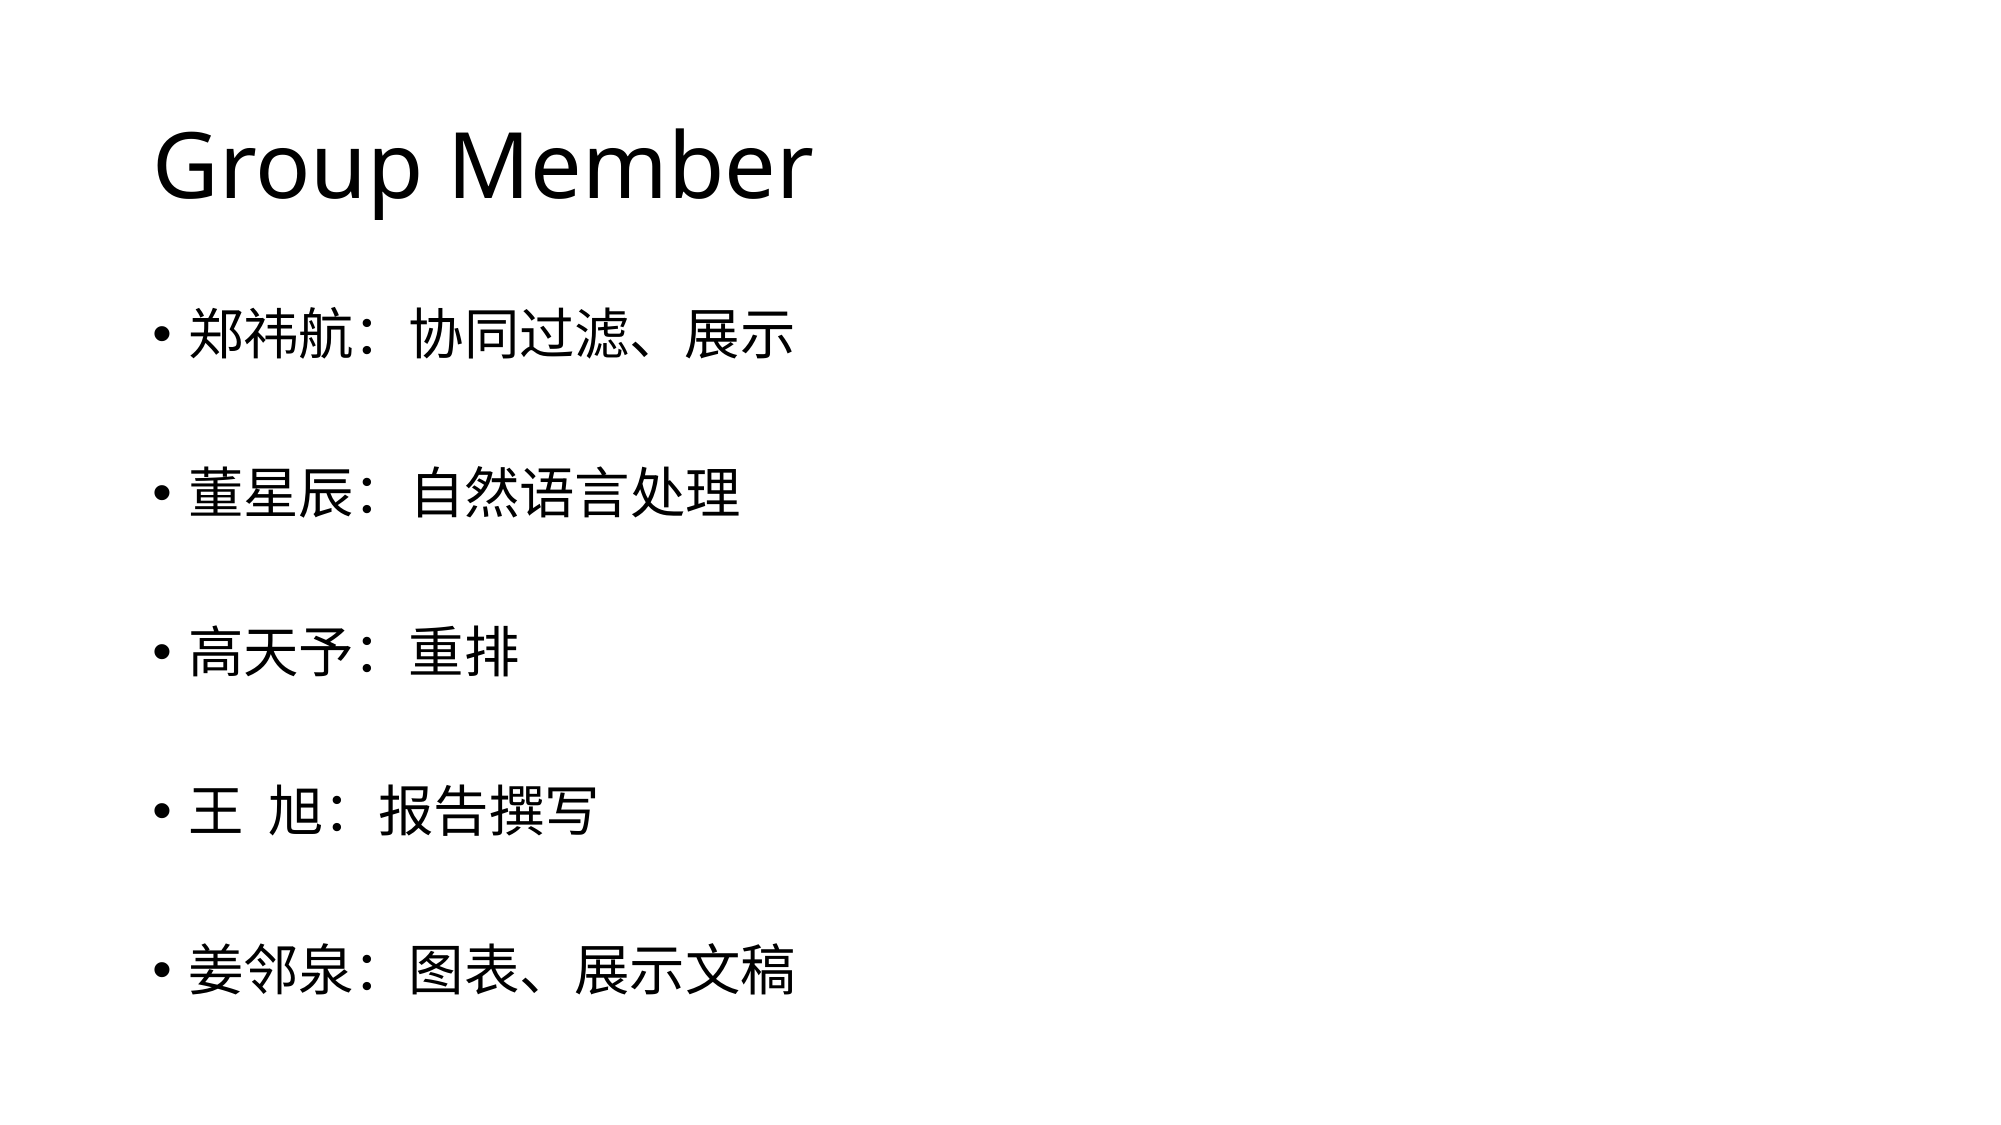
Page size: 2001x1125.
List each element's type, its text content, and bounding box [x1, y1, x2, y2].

title Group Member [137, 59, 1863, 278]
list 郑祎航：协同过滤、展示 董星辰：自然语言处理 高天予：重排 王 旭：报告撰写 姜邻泉：图表、展示文稿 [137, 299, 1863, 1014]
